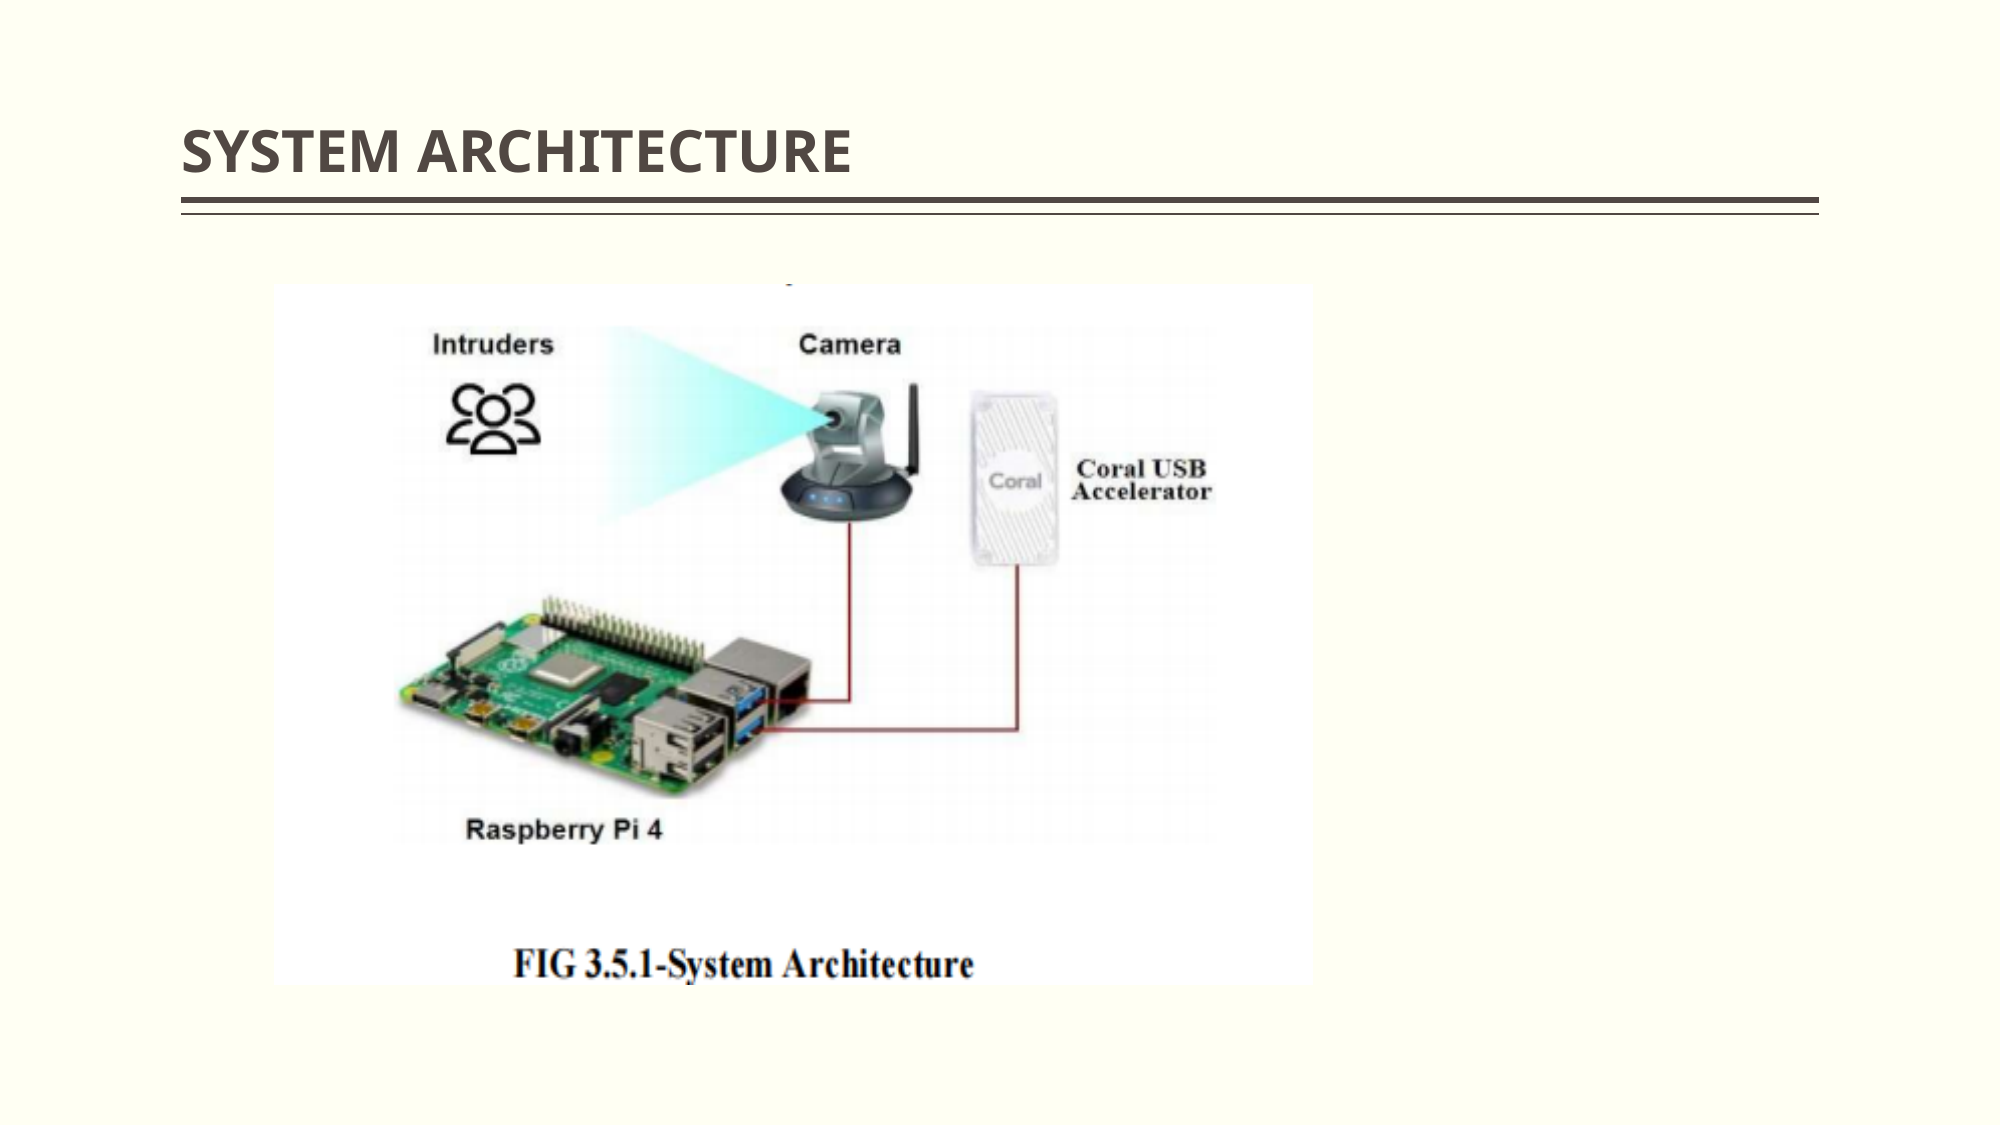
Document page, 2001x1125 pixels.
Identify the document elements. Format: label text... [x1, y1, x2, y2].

title SYSTEM ARCHITECTURE [181, 12, 1819, 193]
picture [274, 284, 1313, 985]
